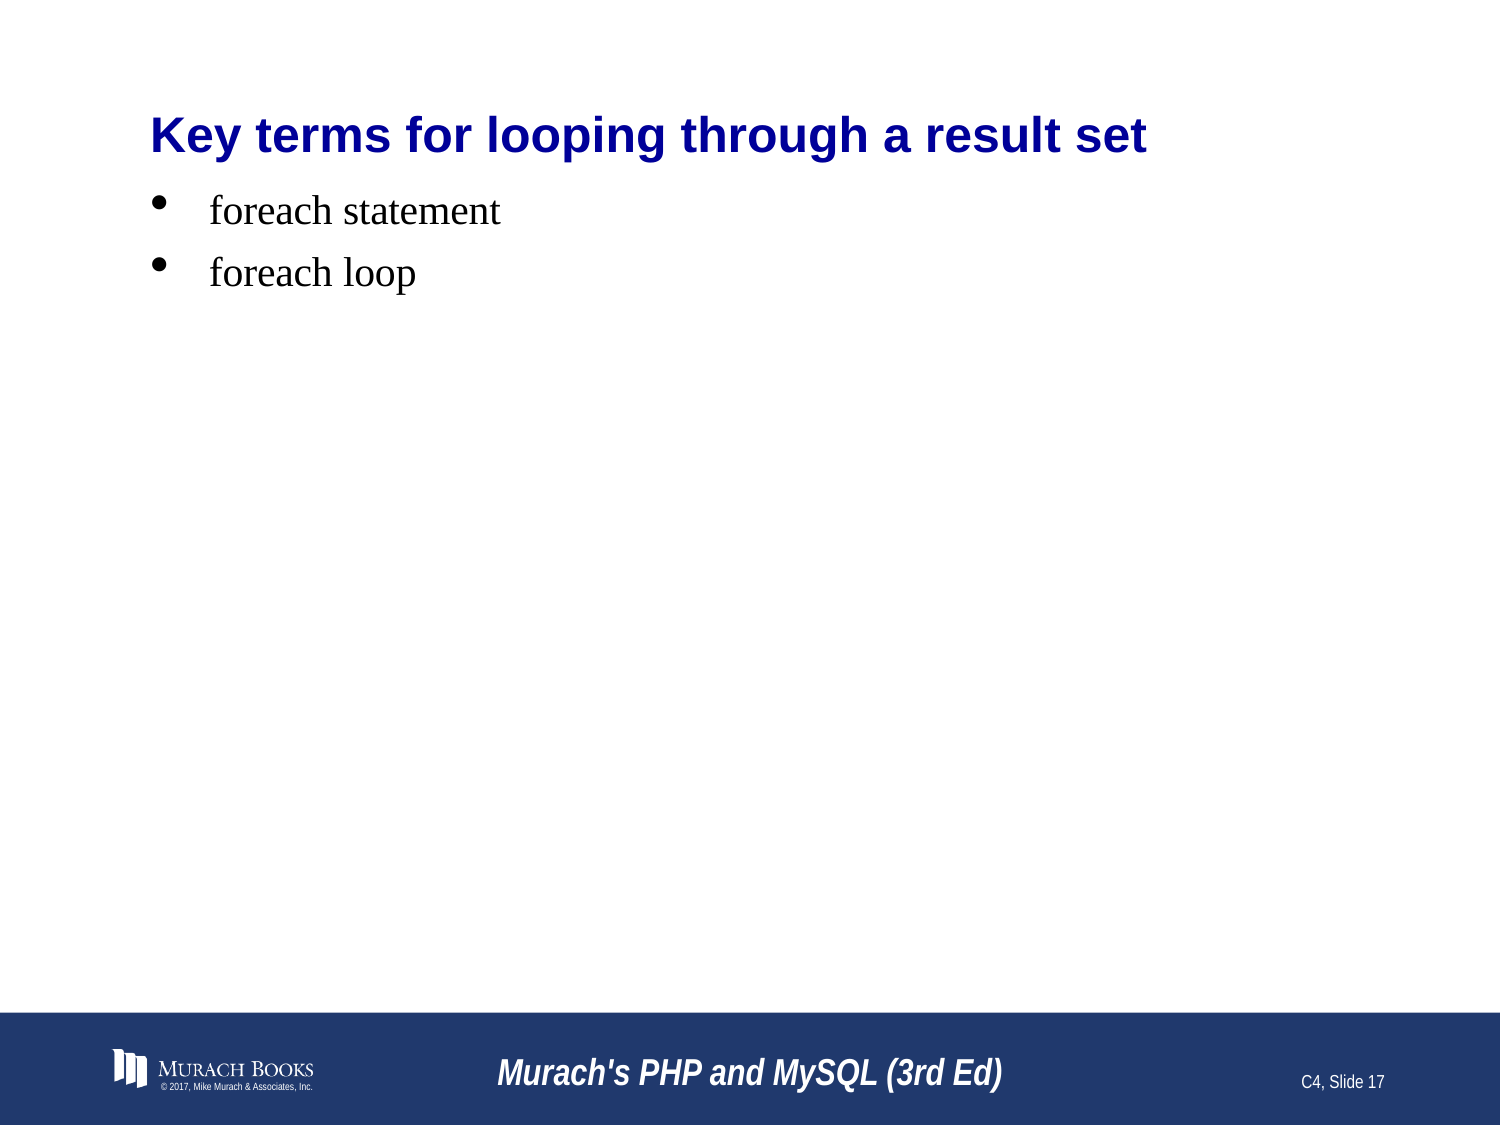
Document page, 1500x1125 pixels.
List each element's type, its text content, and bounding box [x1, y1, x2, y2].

footer © 2017, Mike Murach & Associates, Inc. [12, 1025, 463, 1100]
title Key terms for looping through a result set [150, 102, 1350, 164]
slide_number Murach's PHP and MySQL (3rd Ed) [463, 1025, 1050, 1100]
list foreach statement foreach loop [137, 174, 1350, 975]
slide_number C4, Slide 17 [1087, 1025, 1400, 1100]
